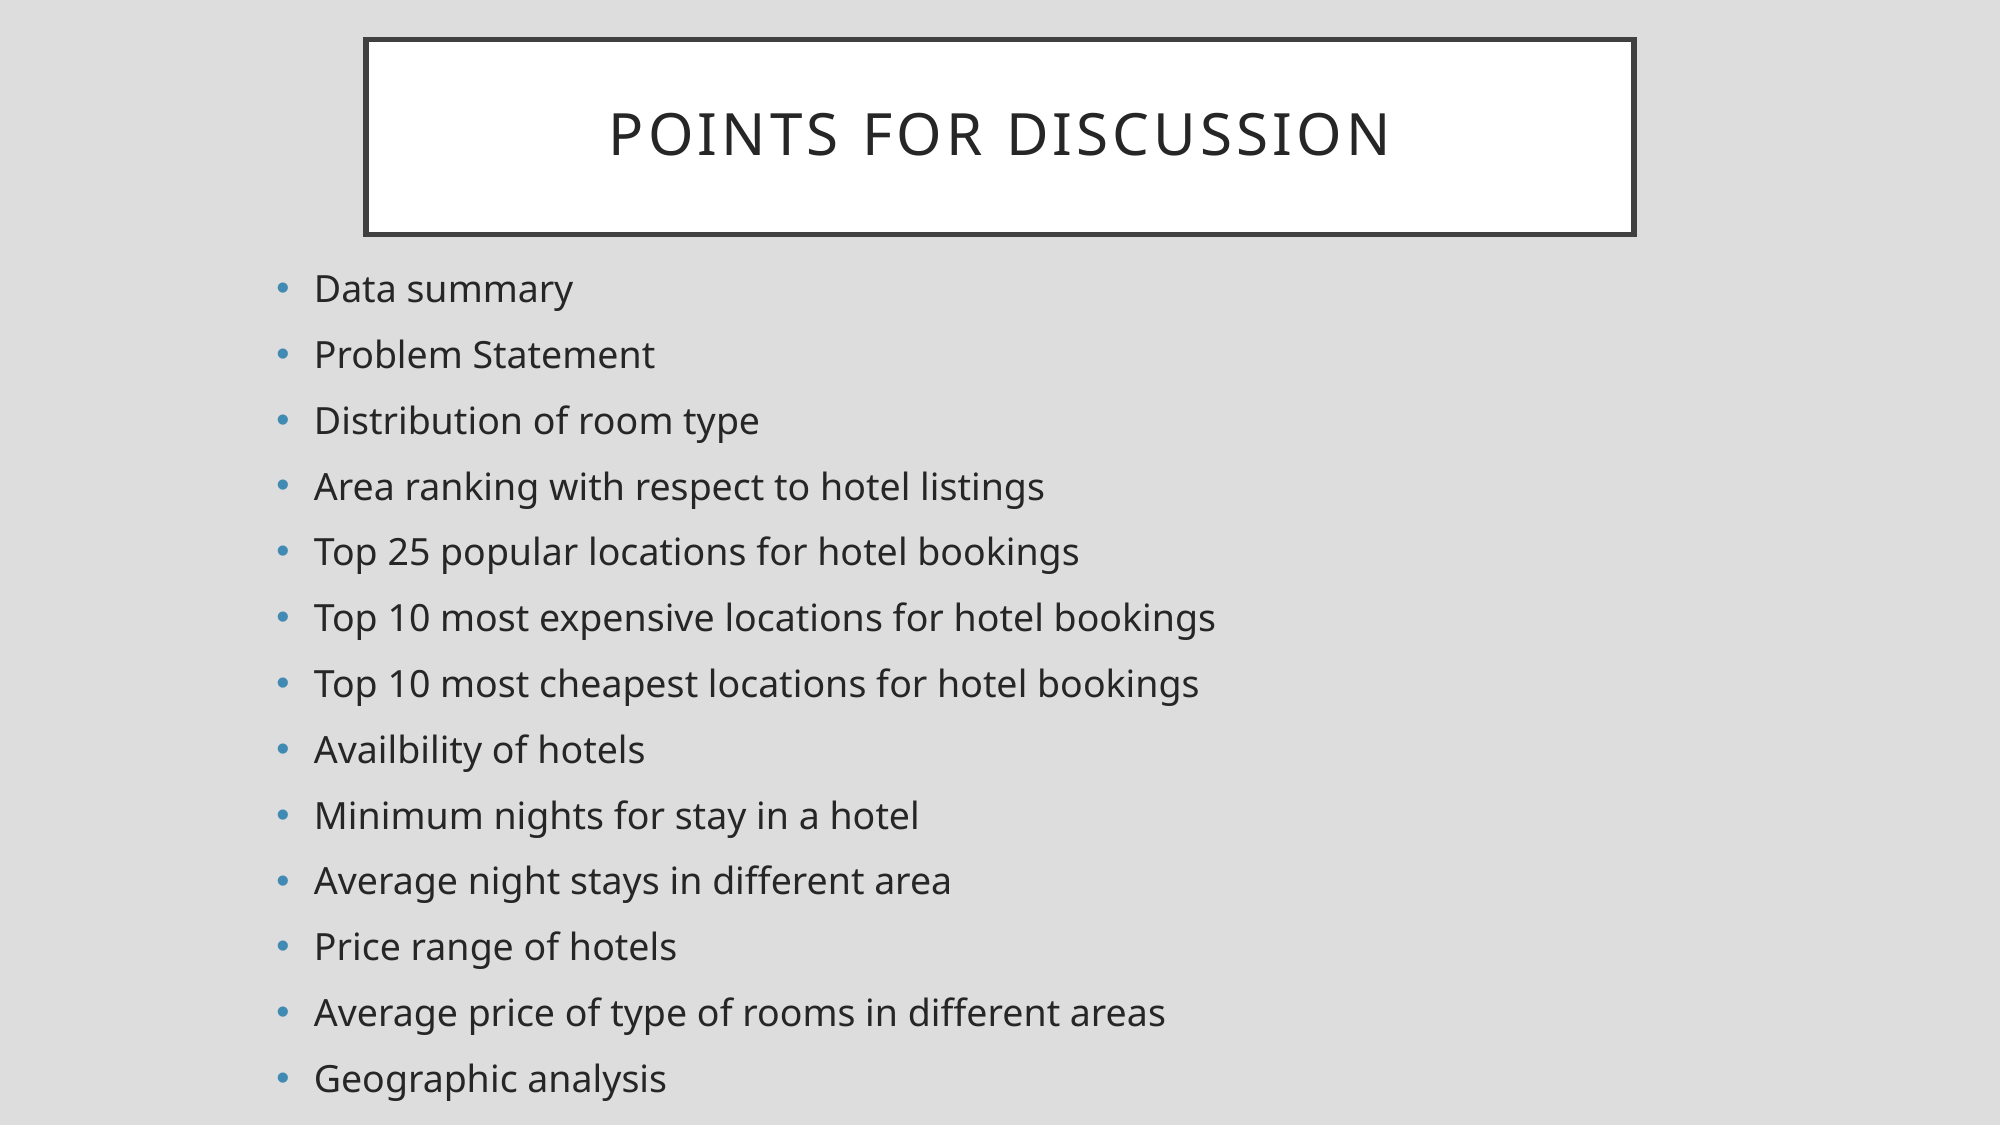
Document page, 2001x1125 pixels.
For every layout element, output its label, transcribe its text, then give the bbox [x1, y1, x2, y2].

list Data summary Problem Statement Distribution of room type Area ranking with respect to hotel listings Top 25 popular locations for hotel bookings Top 10 most expensive locations for hotel bookings Top 10 most cheapest locations for hotel bookings Availbility of hotels Minimum nights for stay in a hotel Average night stays in different area Price range of hotels Average price of type of rooms in different areas Geographic analysis [261, 257, 1739, 1125]
title Points for discussion [363, 37, 1637, 237]
